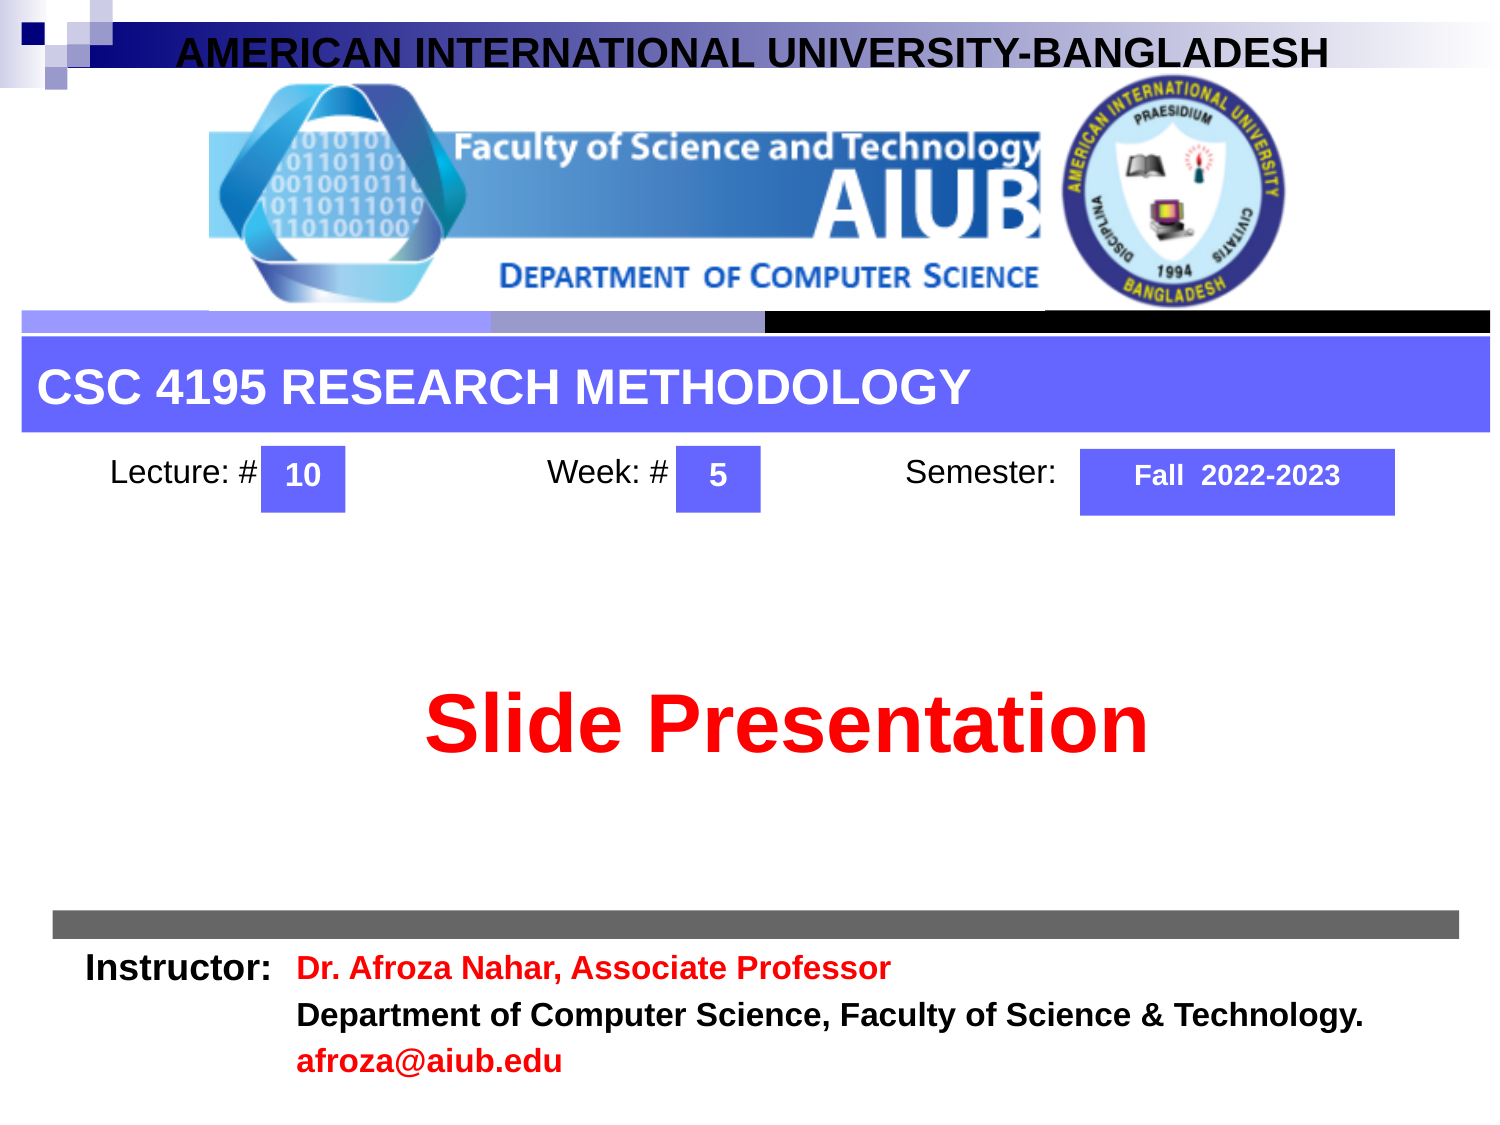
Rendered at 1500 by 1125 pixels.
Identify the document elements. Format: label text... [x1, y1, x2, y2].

list Fall 2022-2023 [1080, 448, 1395, 516]
list 5 [676, 445, 761, 513]
list 10 [261, 445, 346, 513]
picture [209, 71, 1045, 311]
list CSC 4195 Research Methodology [21, 336, 1491, 433]
picture [1057, 69, 1291, 314]
list Dr. Afroza Nahar, Associate Professor Department of Computer Science, Faculty of Science & Technology. afroza@aiub.edu [281, 938, 1434, 1105]
title Slide Presentation [123, 545, 1475, 895]
